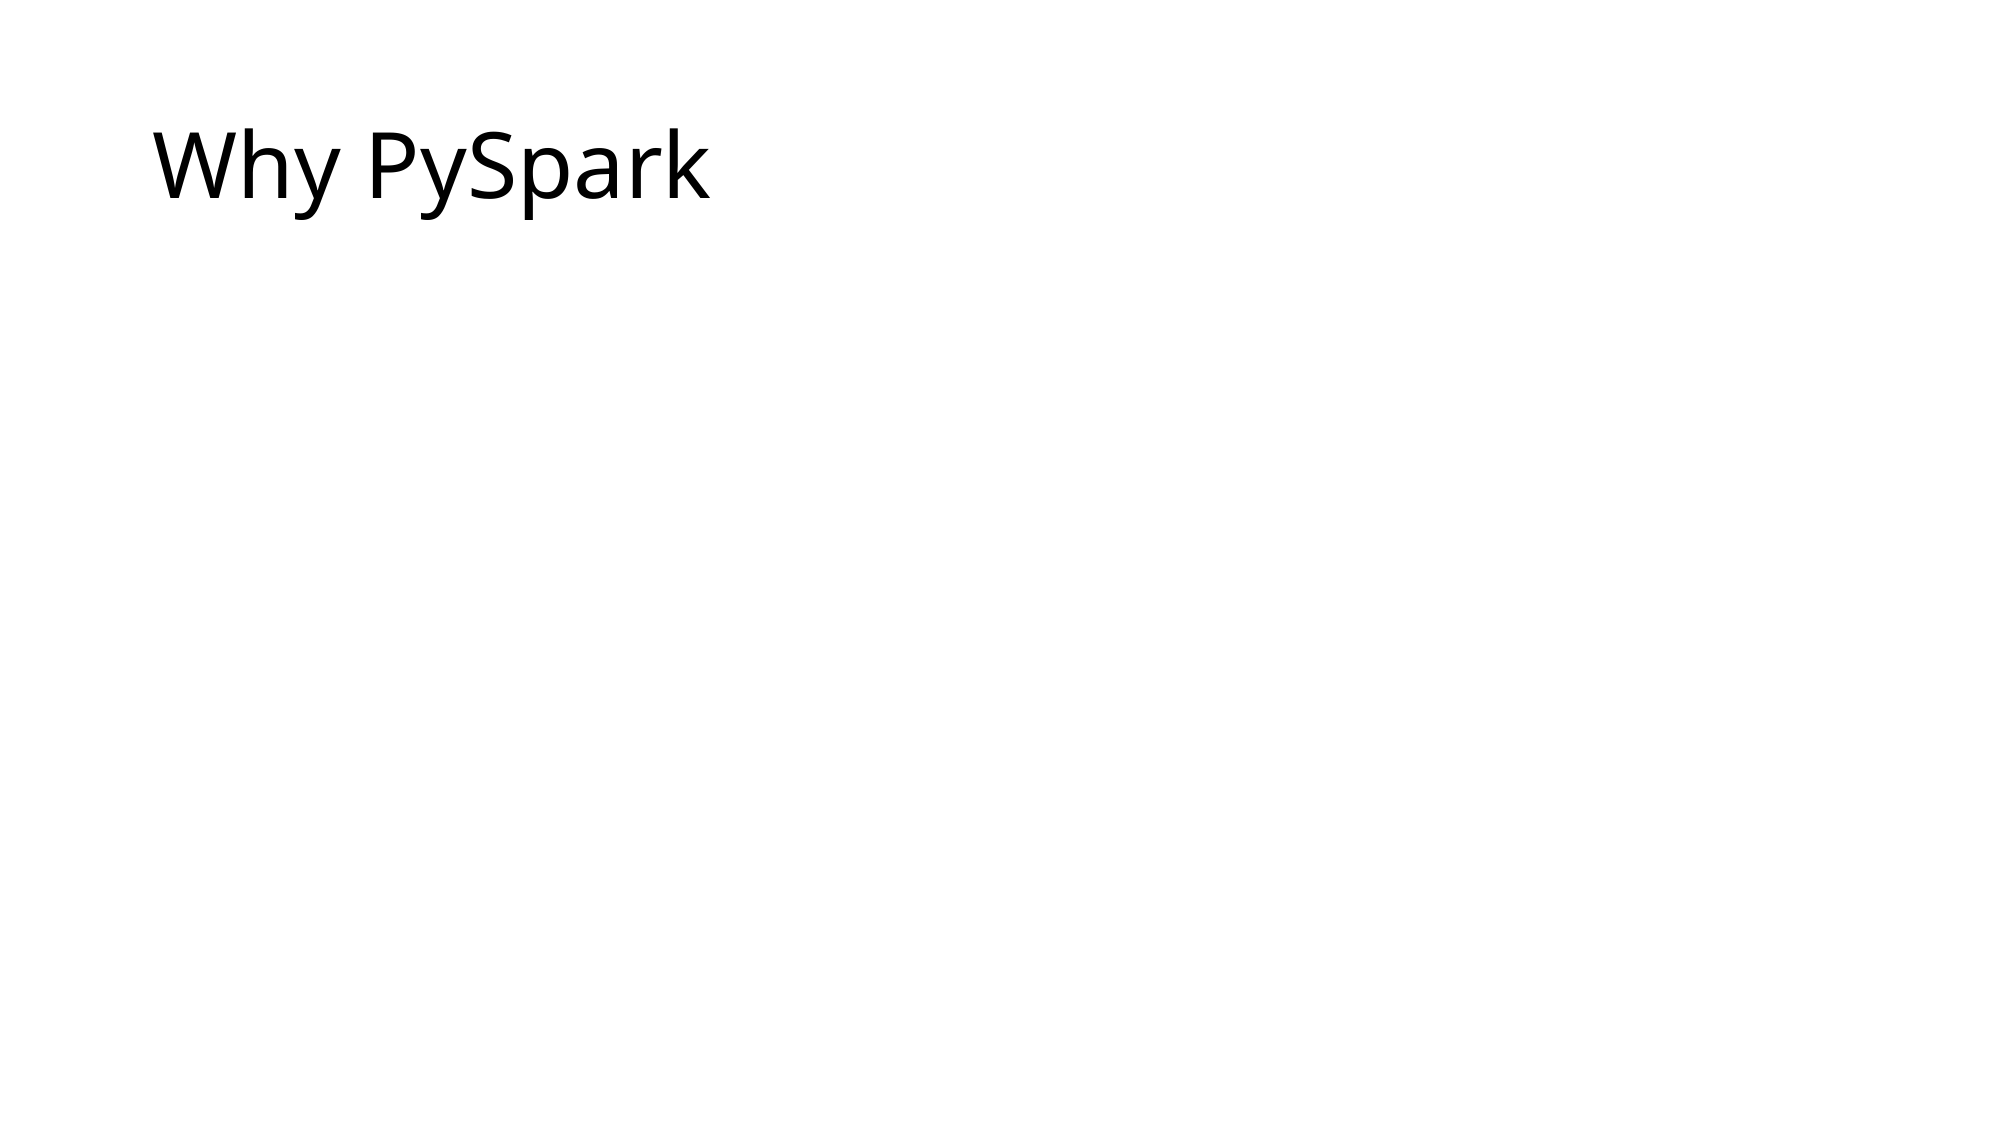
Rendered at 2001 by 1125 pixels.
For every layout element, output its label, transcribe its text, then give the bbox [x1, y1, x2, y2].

title Why PySpark [137, 59, 1863, 278]
